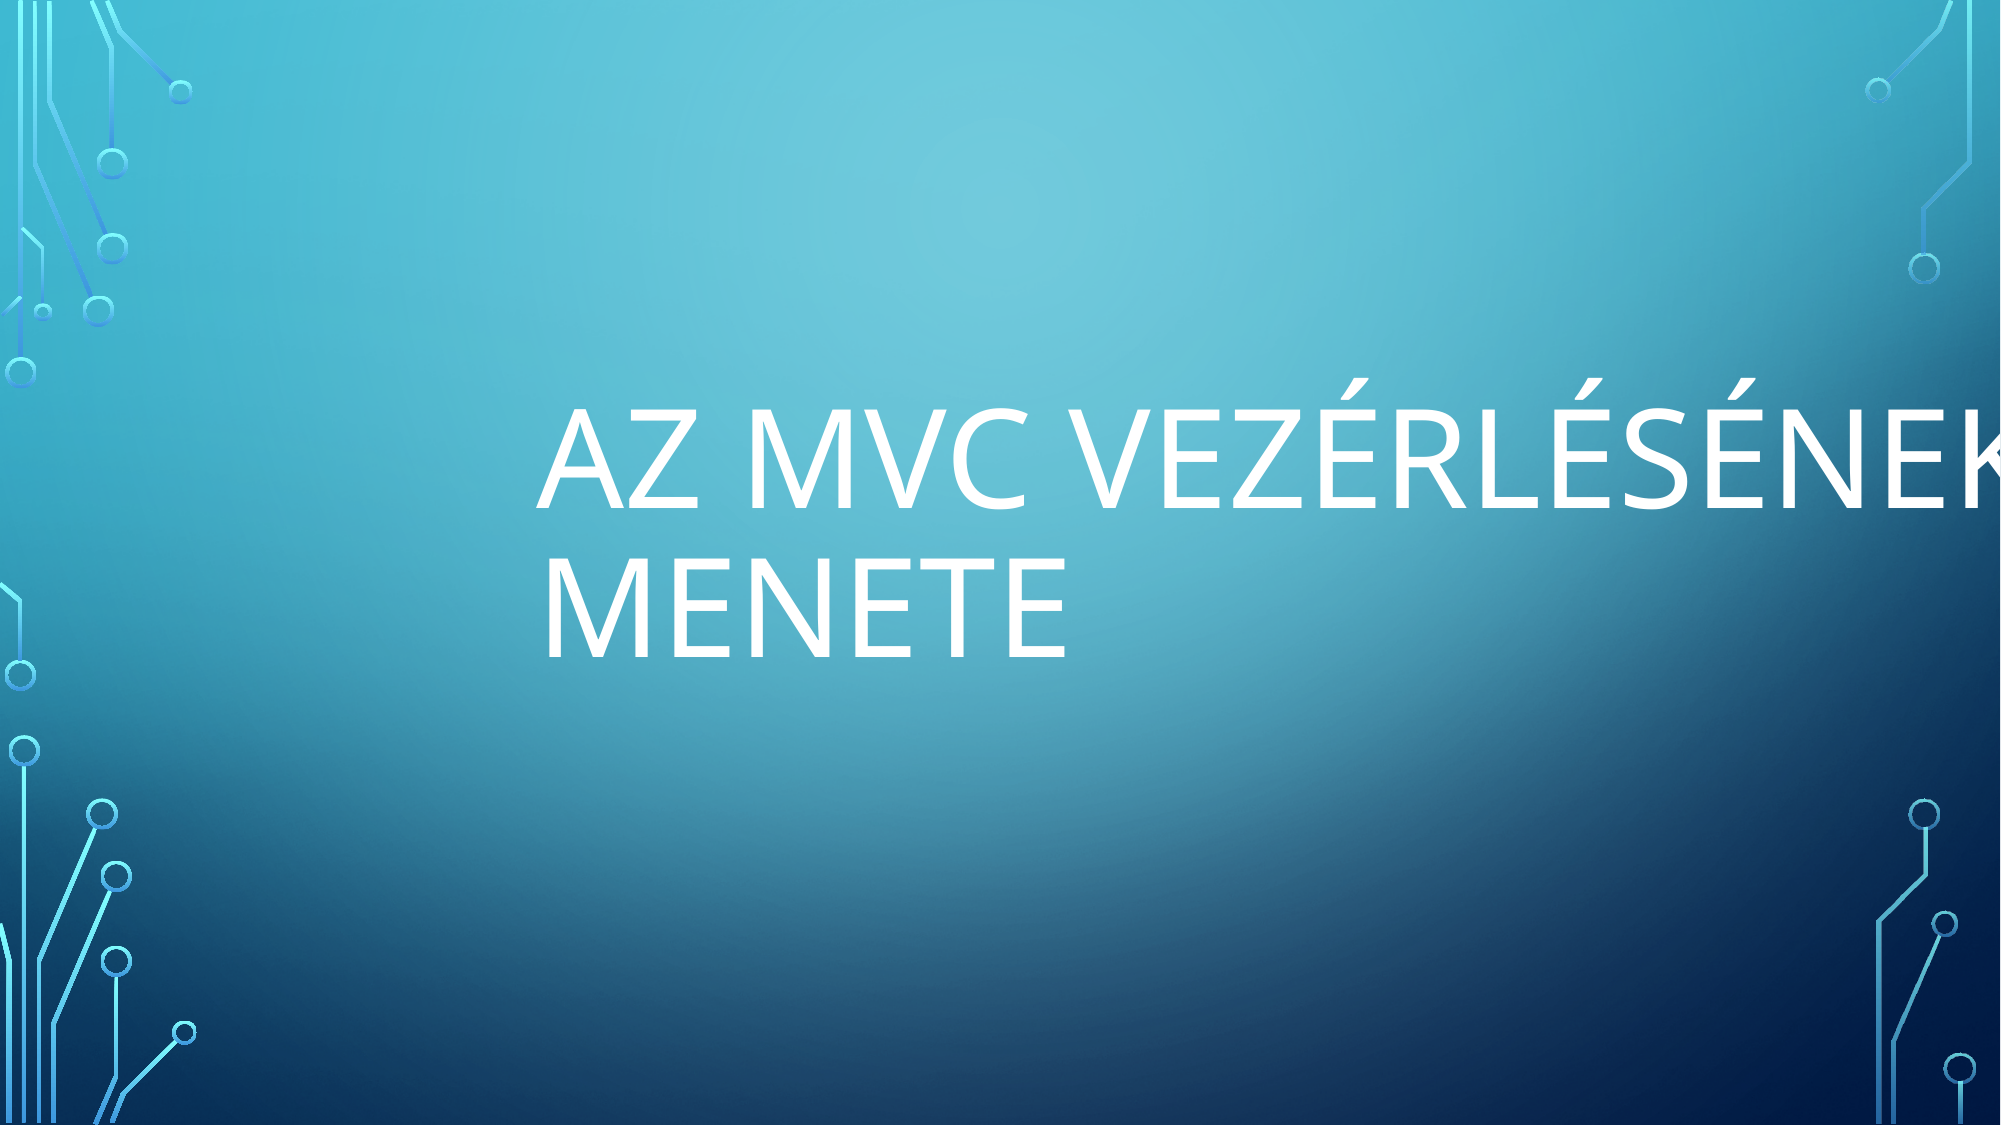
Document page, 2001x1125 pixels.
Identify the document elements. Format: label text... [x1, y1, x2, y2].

title Az MVC vezérlésének menete [521, 380, 2000, 698]
